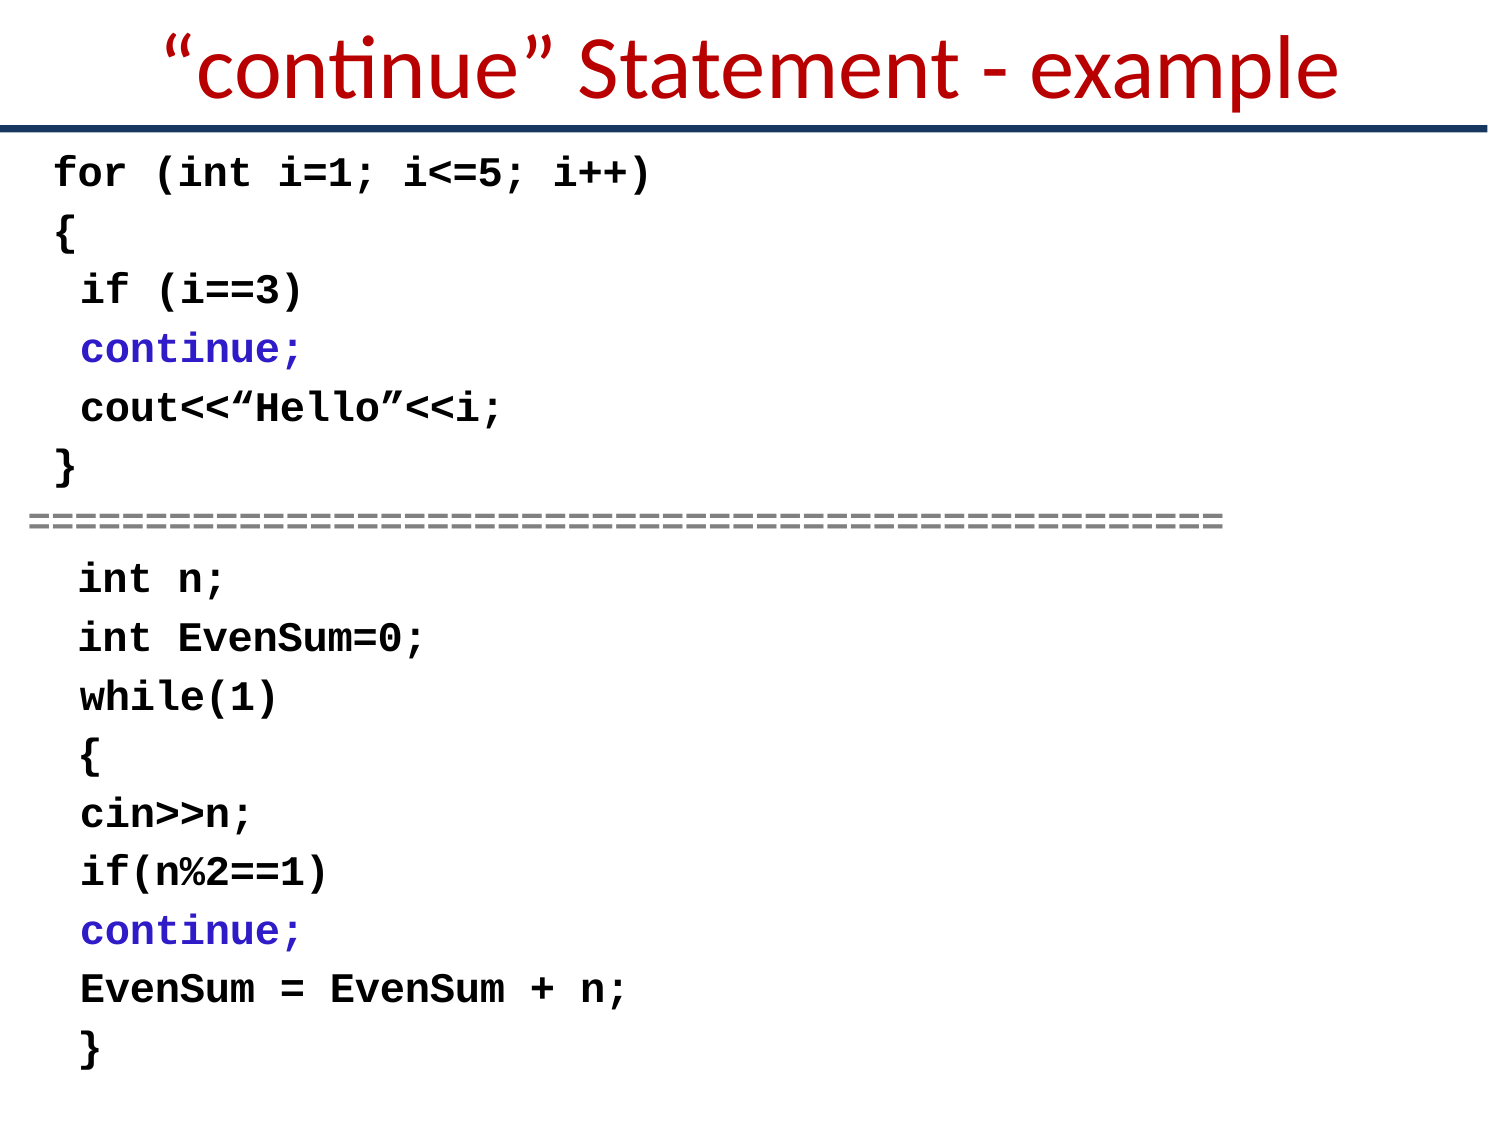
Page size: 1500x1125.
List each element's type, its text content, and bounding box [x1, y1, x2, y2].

text_box [0, 123, 1489, 135]
list for (int i=1; i<=5; i++) { if (i==3) continue; cout<<“Hello”<<i; } =================================================== int n; int EvenSum=0; while(1) { cin>>n; if(n%2==1) continue; EvenSum = EvenSum + n; } [12, 137, 1463, 1088]
title “continue” Statement - example [75, 0, 1425, 123]
